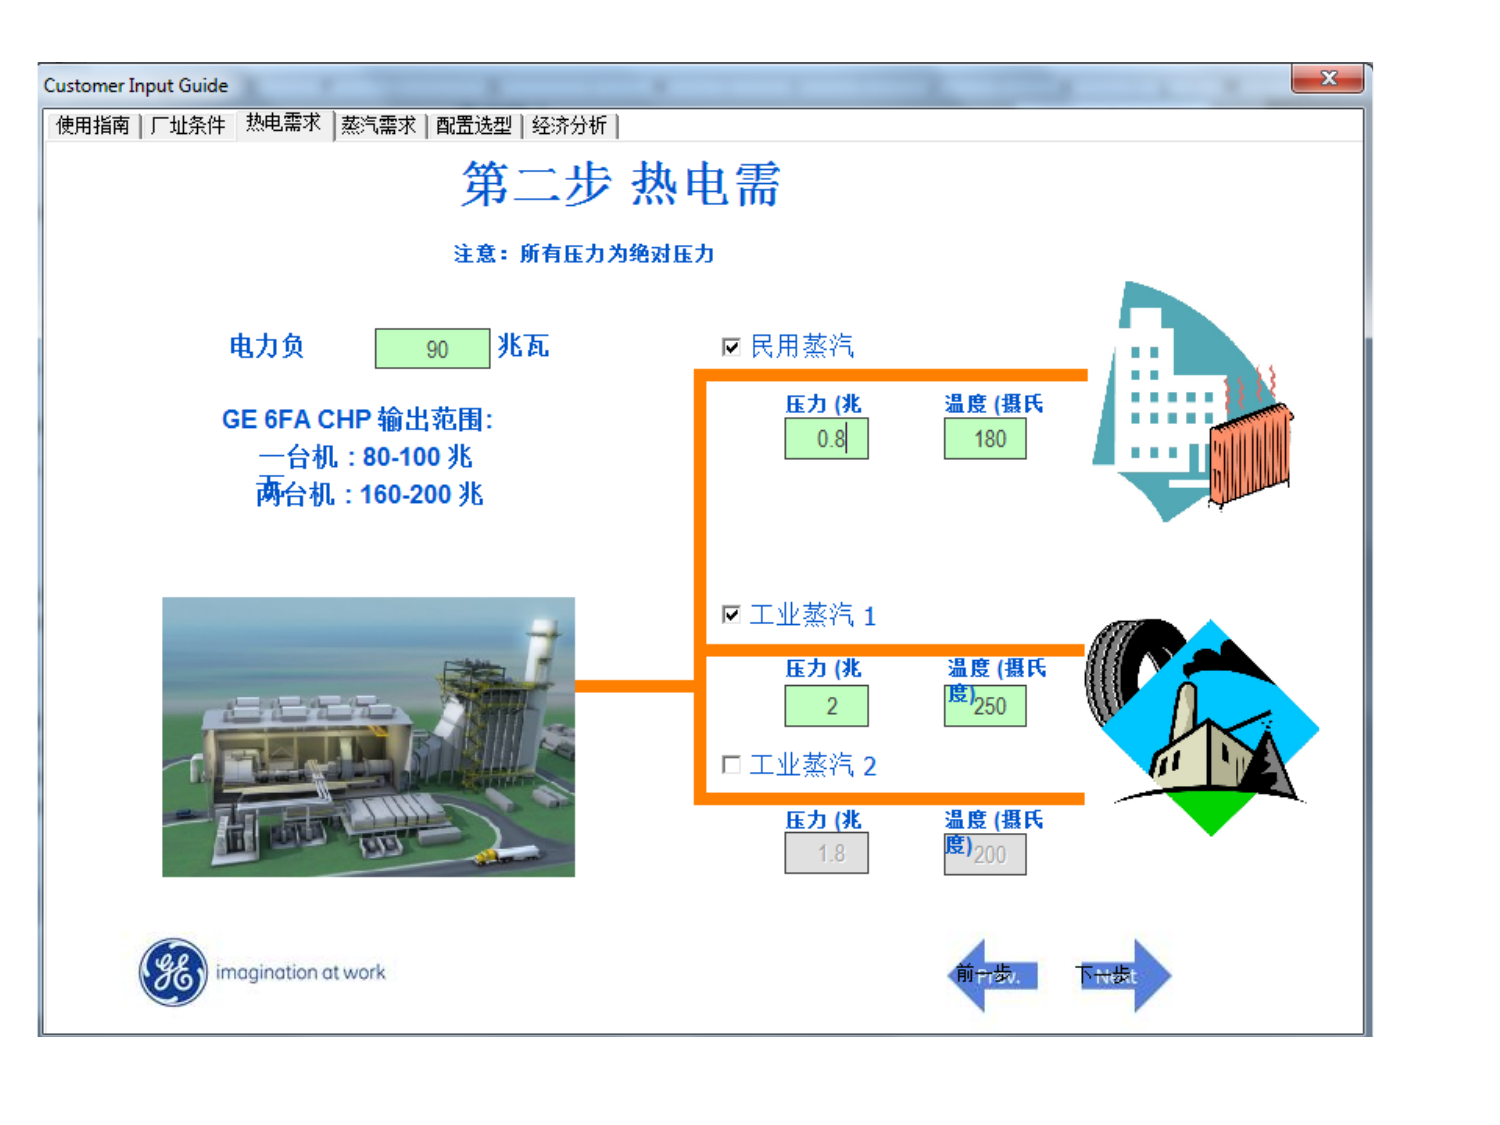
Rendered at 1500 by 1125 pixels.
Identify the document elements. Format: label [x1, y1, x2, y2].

picture [37, 62, 1374, 1037]
